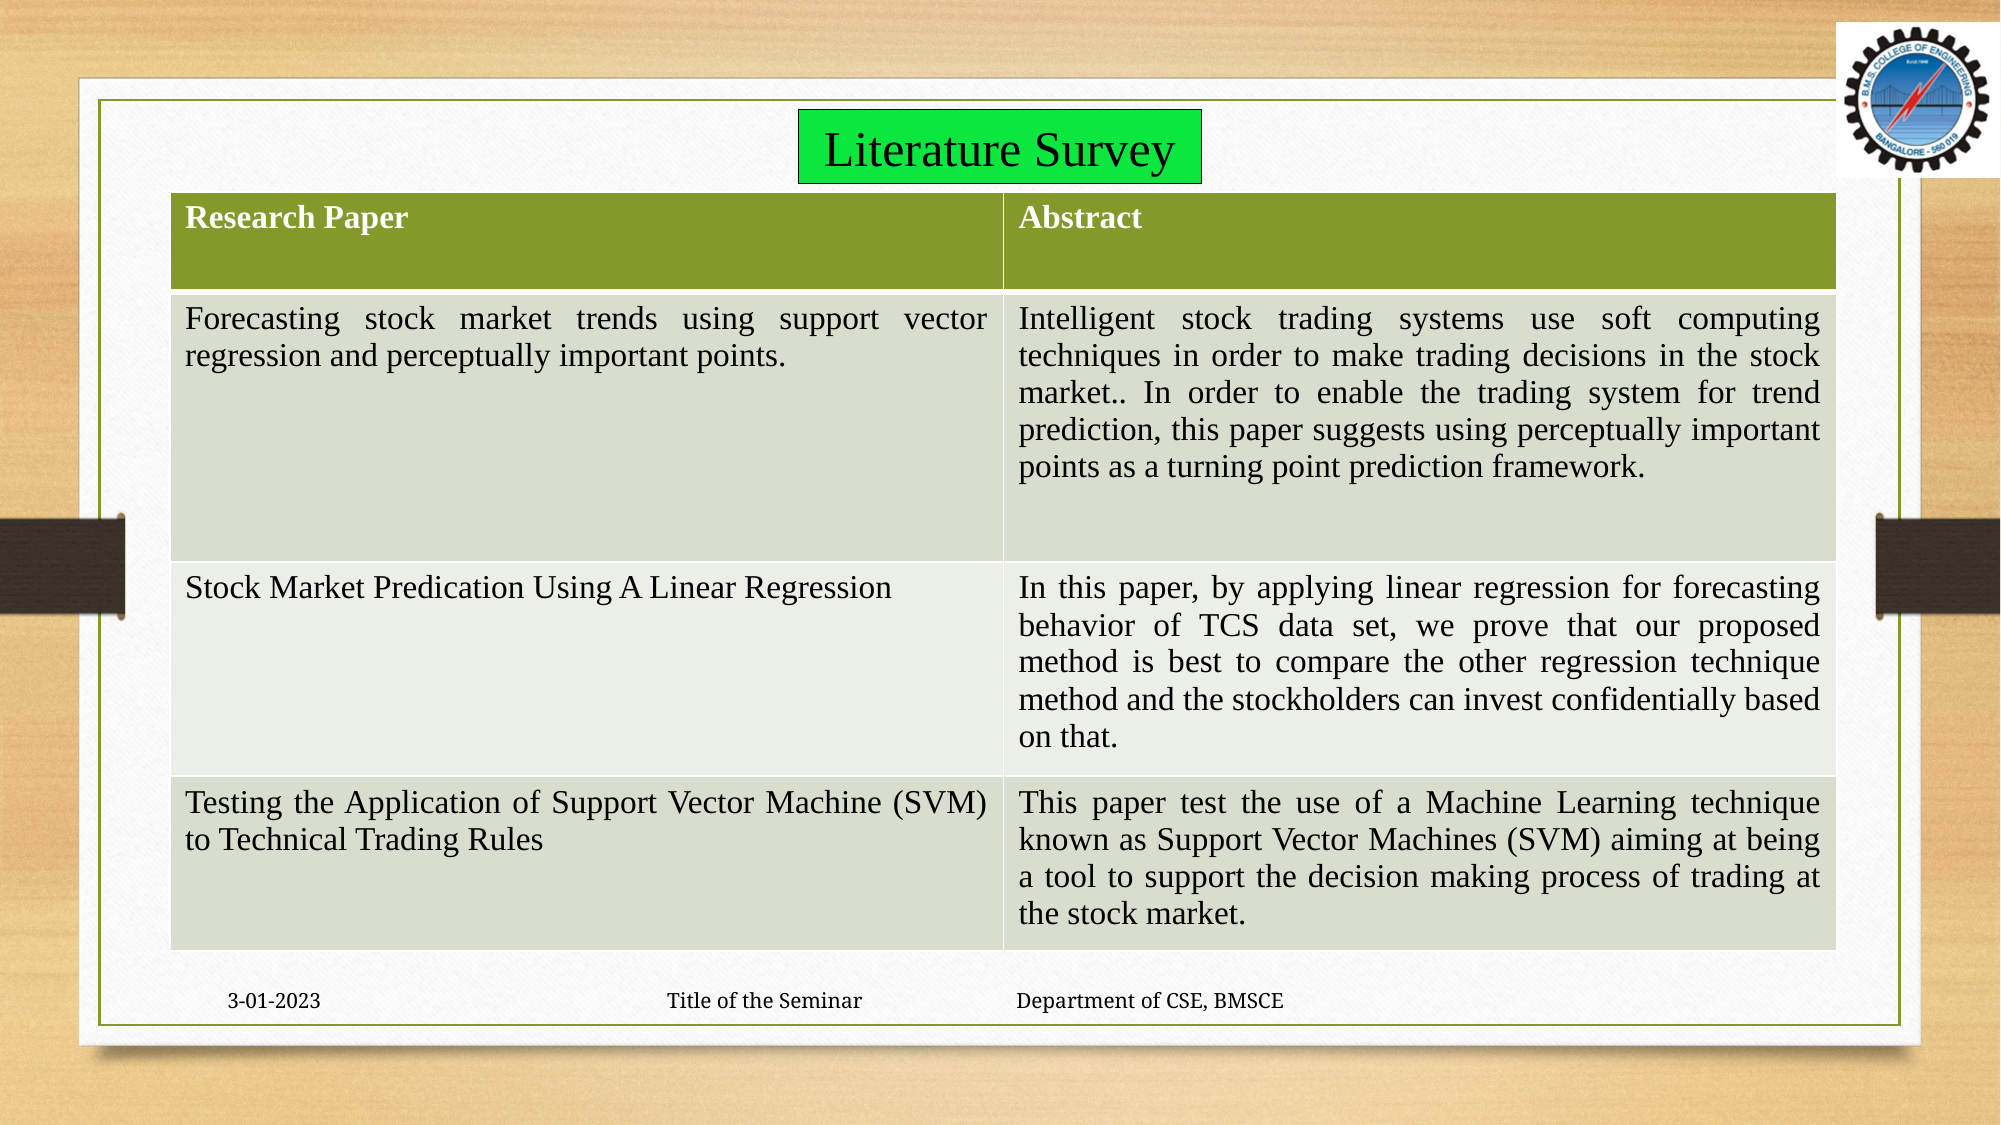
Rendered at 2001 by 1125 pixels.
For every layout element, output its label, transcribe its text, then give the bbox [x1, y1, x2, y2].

table_cell This paper test the use of a Machine Learning technique known as Support Vector Machines (SVM) aiming at being a tool to support the decision making process of trading at the stock market. [1004, 777, 1836, 950]
table_cell Testing the Application of Support Vector Machine (SVM) to Technical Trading Rules [171, 777, 1003, 950]
footer 3-01-2023 Title of the Seminar Department of CSE, BMSCE [212, 979, 1411, 1025]
table_cell Forecasting stock market trends using support vector regression and perceptually important points. [171, 295, 1003, 561]
table_cell Stock Market Predication Using A Linear Regression [171, 563, 1003, 775]
table_header Abstract [1004, 193, 1836, 289]
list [1836, 22, 2000, 178]
text_box Literature Survey [798, 109, 1202, 184]
picture [0, 0, 2001, 1125]
table_cell In this paper, by applying linear regression for forecasting behavior of TCS data set, we prove that our proposed method is best to compare the other regression technique method and the stockholders can invest confidentially based on that. [1004, 563, 1836, 775]
table_header Research Paper [171, 193, 1003, 289]
table_cell Intelligent stock trading systems use soft computing techniques in order to make trading decisions in the stock market.. In order to enable the trading system for trend prediction, this paper suggests using perceptually important points as a turning point prediction framework. [1004, 295, 1836, 561]
